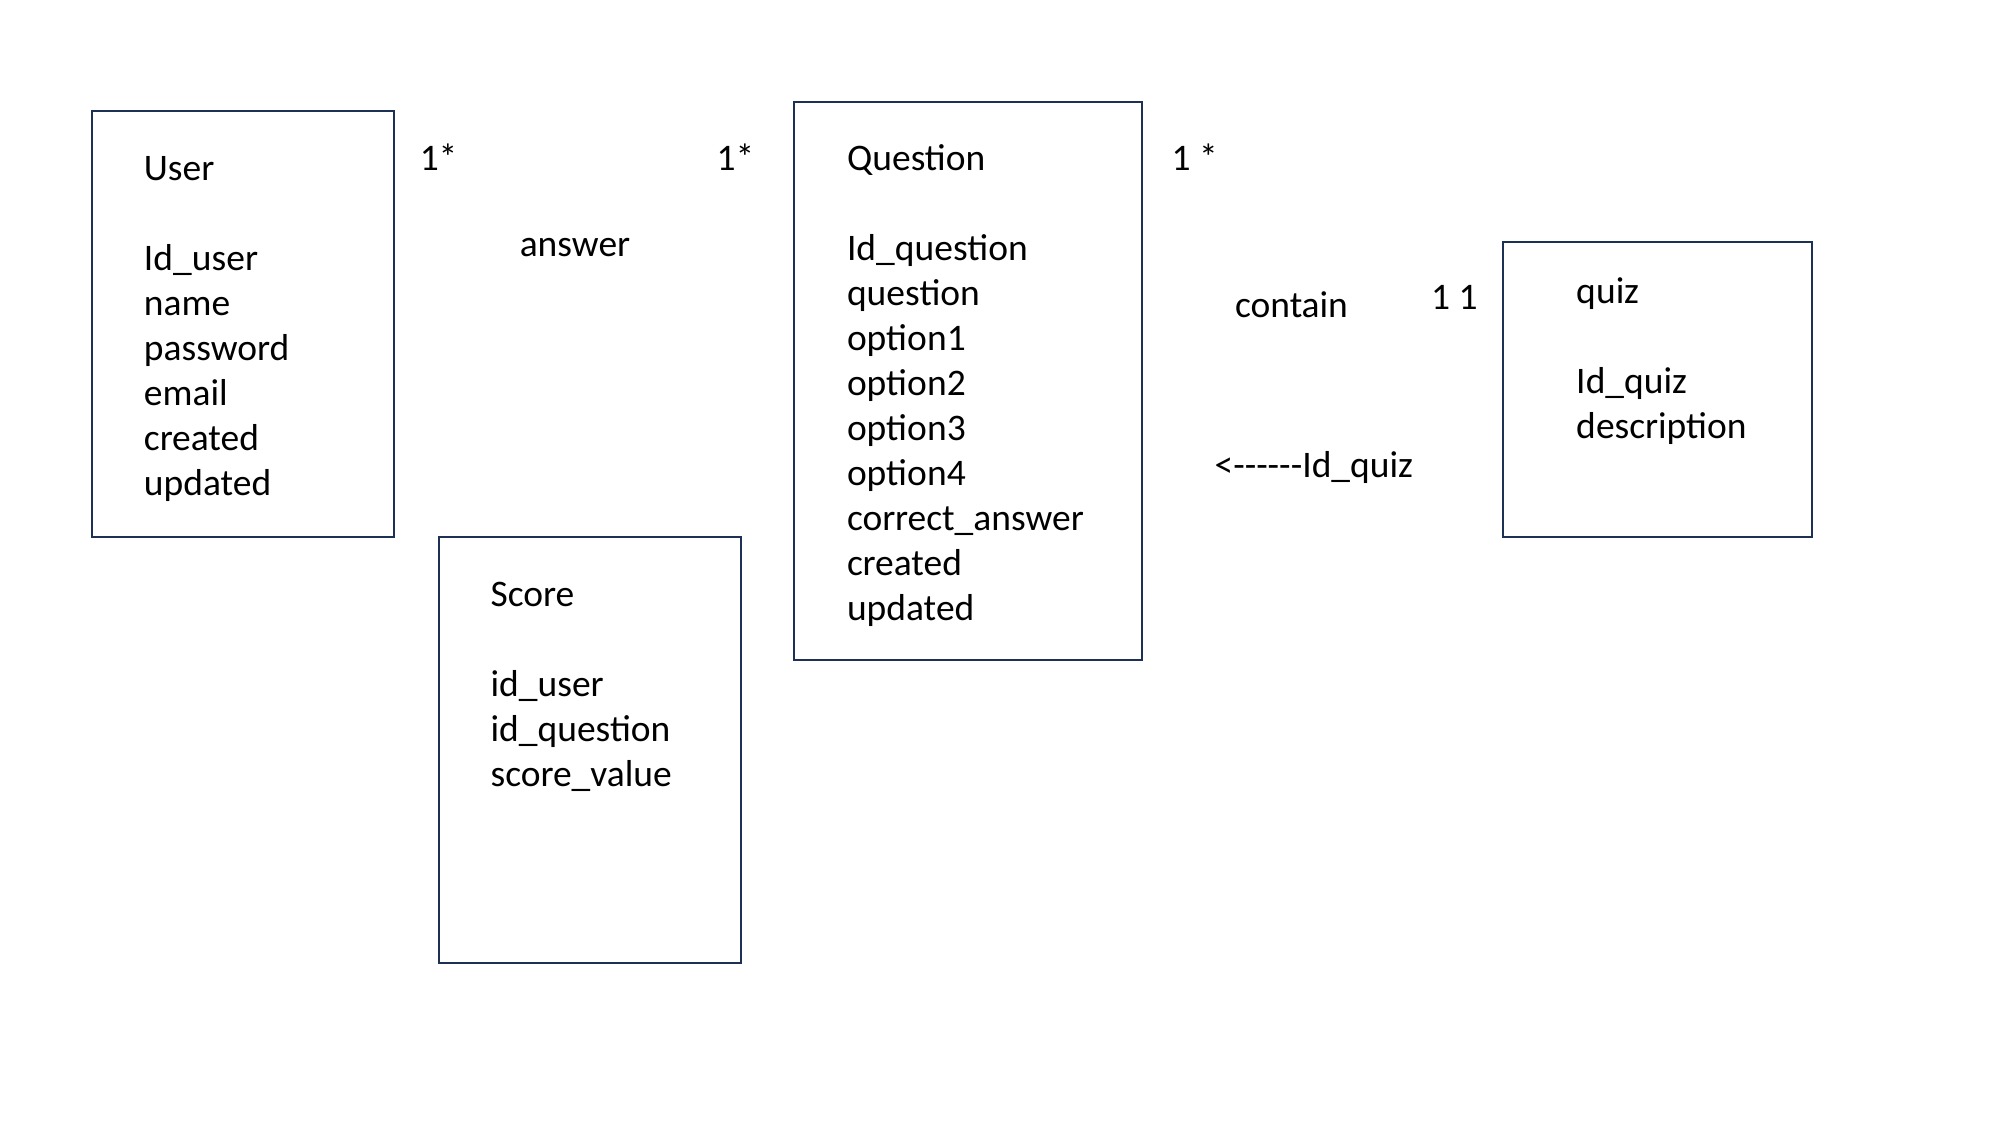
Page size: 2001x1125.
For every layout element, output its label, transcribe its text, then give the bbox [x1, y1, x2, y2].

text_box <------Id_quiz [1199, 432, 1429, 493]
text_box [794, 101, 1142, 661]
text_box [438, 537, 742, 963]
text_box 1 * [1156, 125, 1233, 185]
text_box 1* [405, 125, 473, 185]
text_box 1* [701, 125, 770, 185]
text_box contain [1220, 272, 1363, 332]
text_box 1 1 [1416, 264, 1493, 325]
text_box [91, 111, 395, 538]
text_box answer [504, 211, 646, 272]
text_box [1503, 241, 1812, 538]
